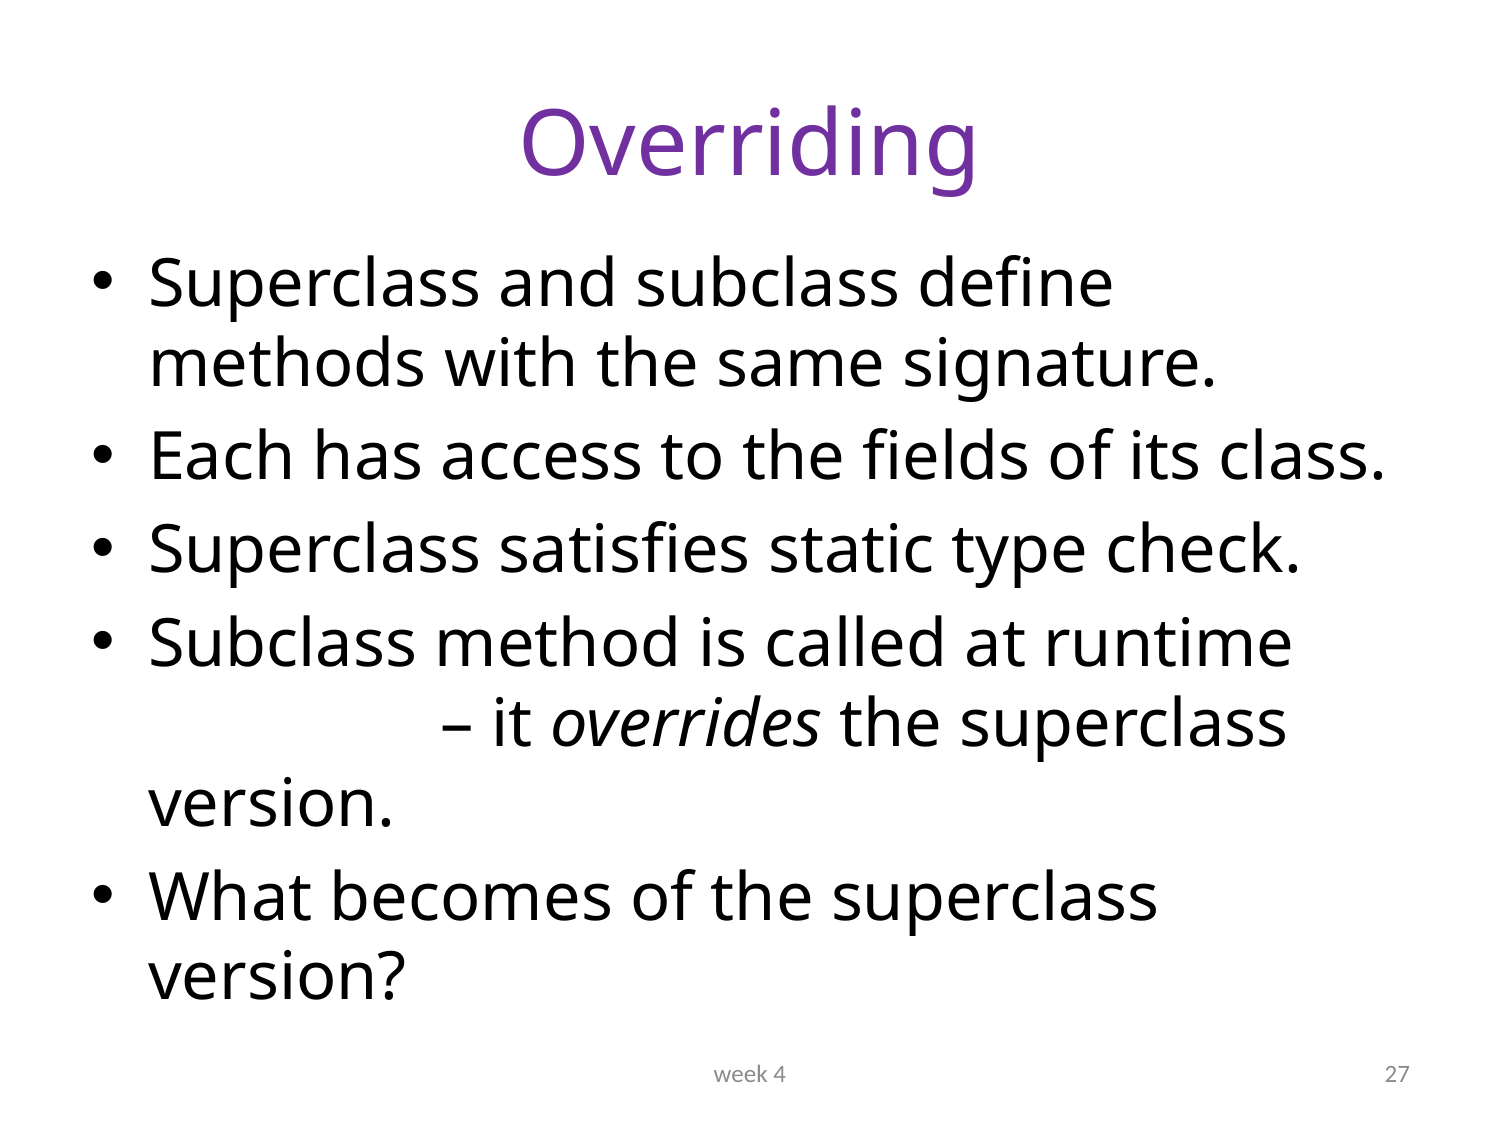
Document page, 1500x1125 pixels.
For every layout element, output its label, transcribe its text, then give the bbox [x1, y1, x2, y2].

title Overriding [74, 44, 1426, 233]
slide_number 27 [1074, 1042, 1425, 1103]
footer week 4 [512, 1042, 988, 1103]
list Superclass and subclass define methods with the same signature. Each has access to the fields of its class. Superclass satisfies static type check. Subclass method is called at runtime – it overrides the superclass version. What becomes of the superclass version? [76, 231, 1426, 1026]
